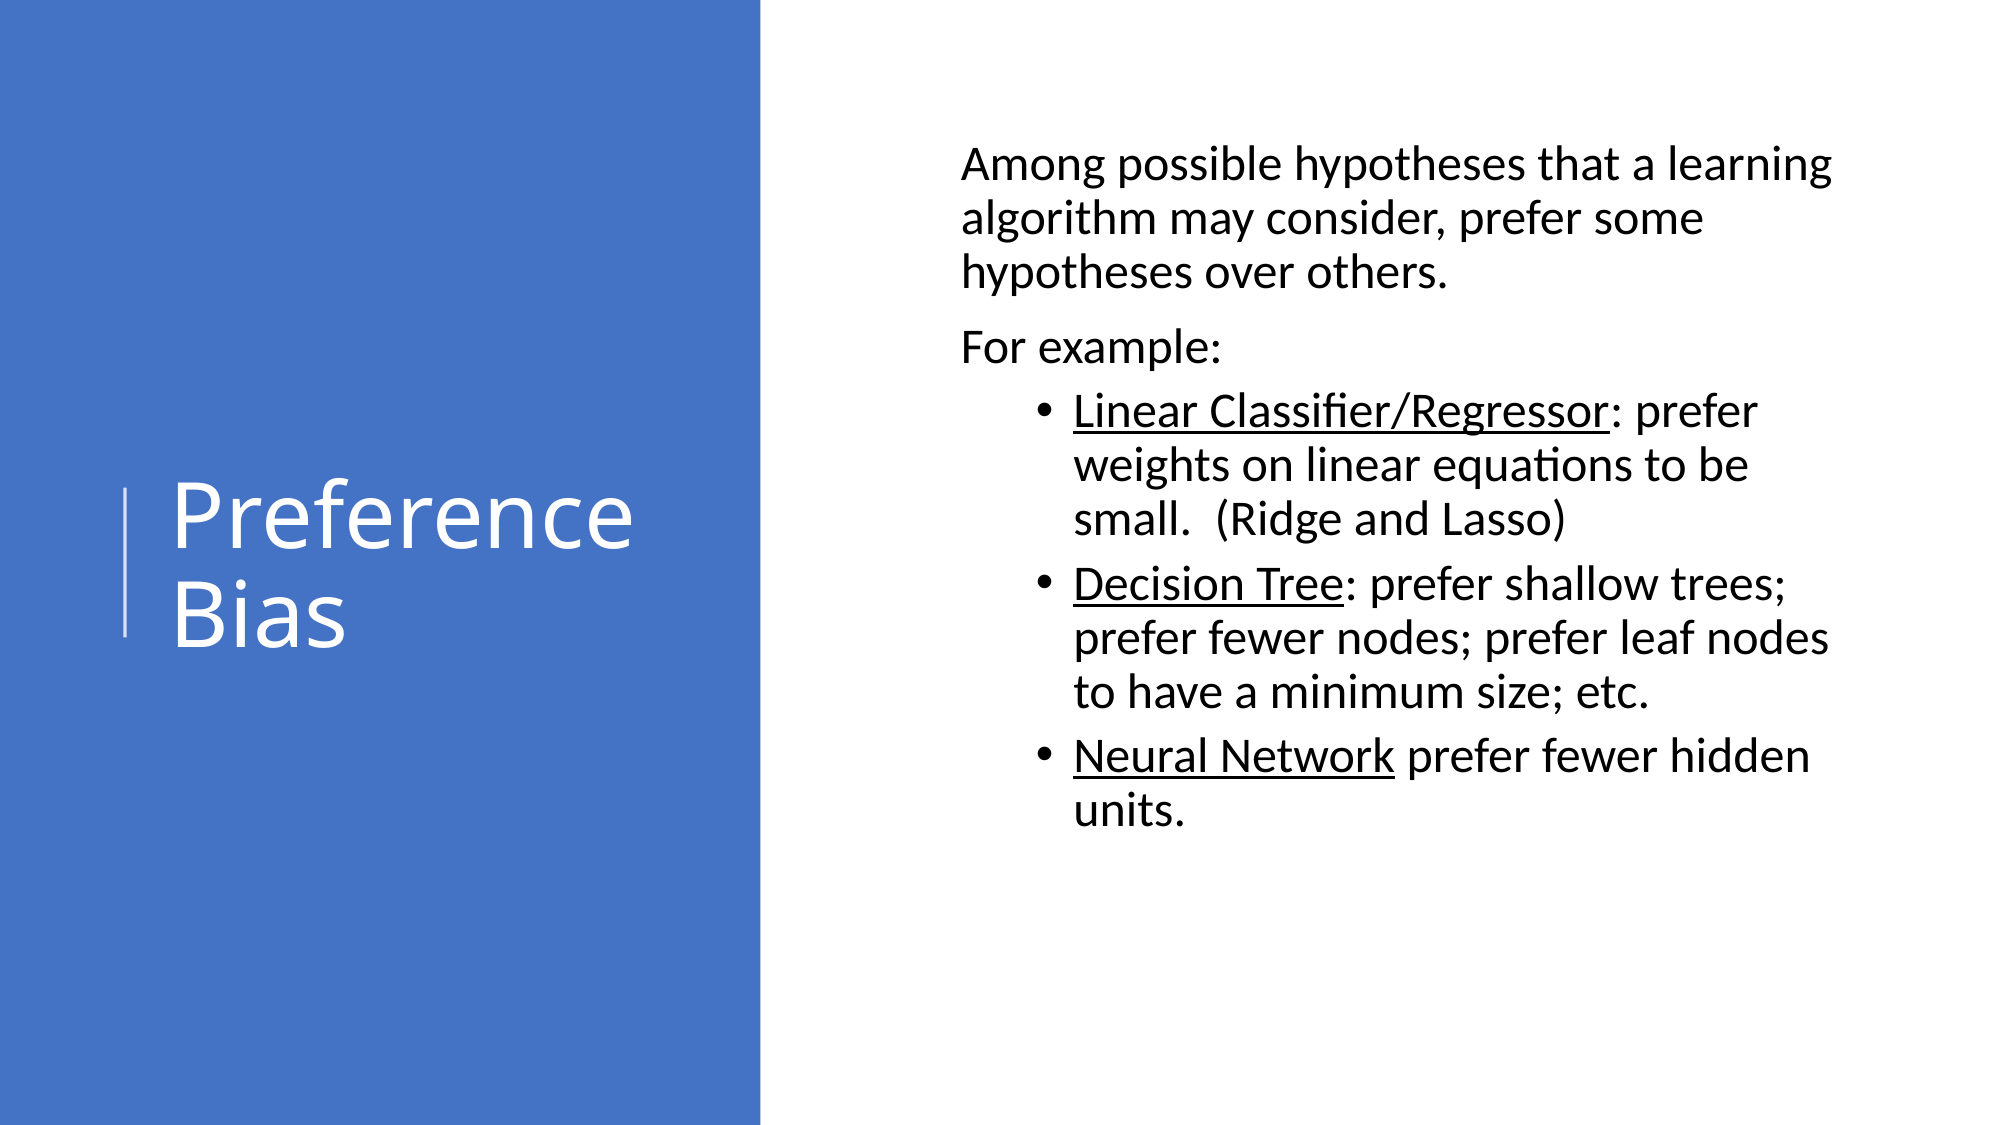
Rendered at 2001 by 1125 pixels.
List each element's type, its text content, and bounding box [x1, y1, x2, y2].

title Preference Bias [154, 116, 708, 1020]
list Among possible hypotheses that a learning algorithm may consider, prefer some hypotheses over others. For example: Linear Classifier/Regressor: prefer weights on linear equations to be small. (Ridge and Lasso) Decision Tree: prefer shallow trees; prefer fewer nodes; prefer leaf nodes to have a minimum size; etc. Neural Network prefer fewer hidden units. [945, 126, 1875, 849]
text_box [0, 0, 761, 1125]
